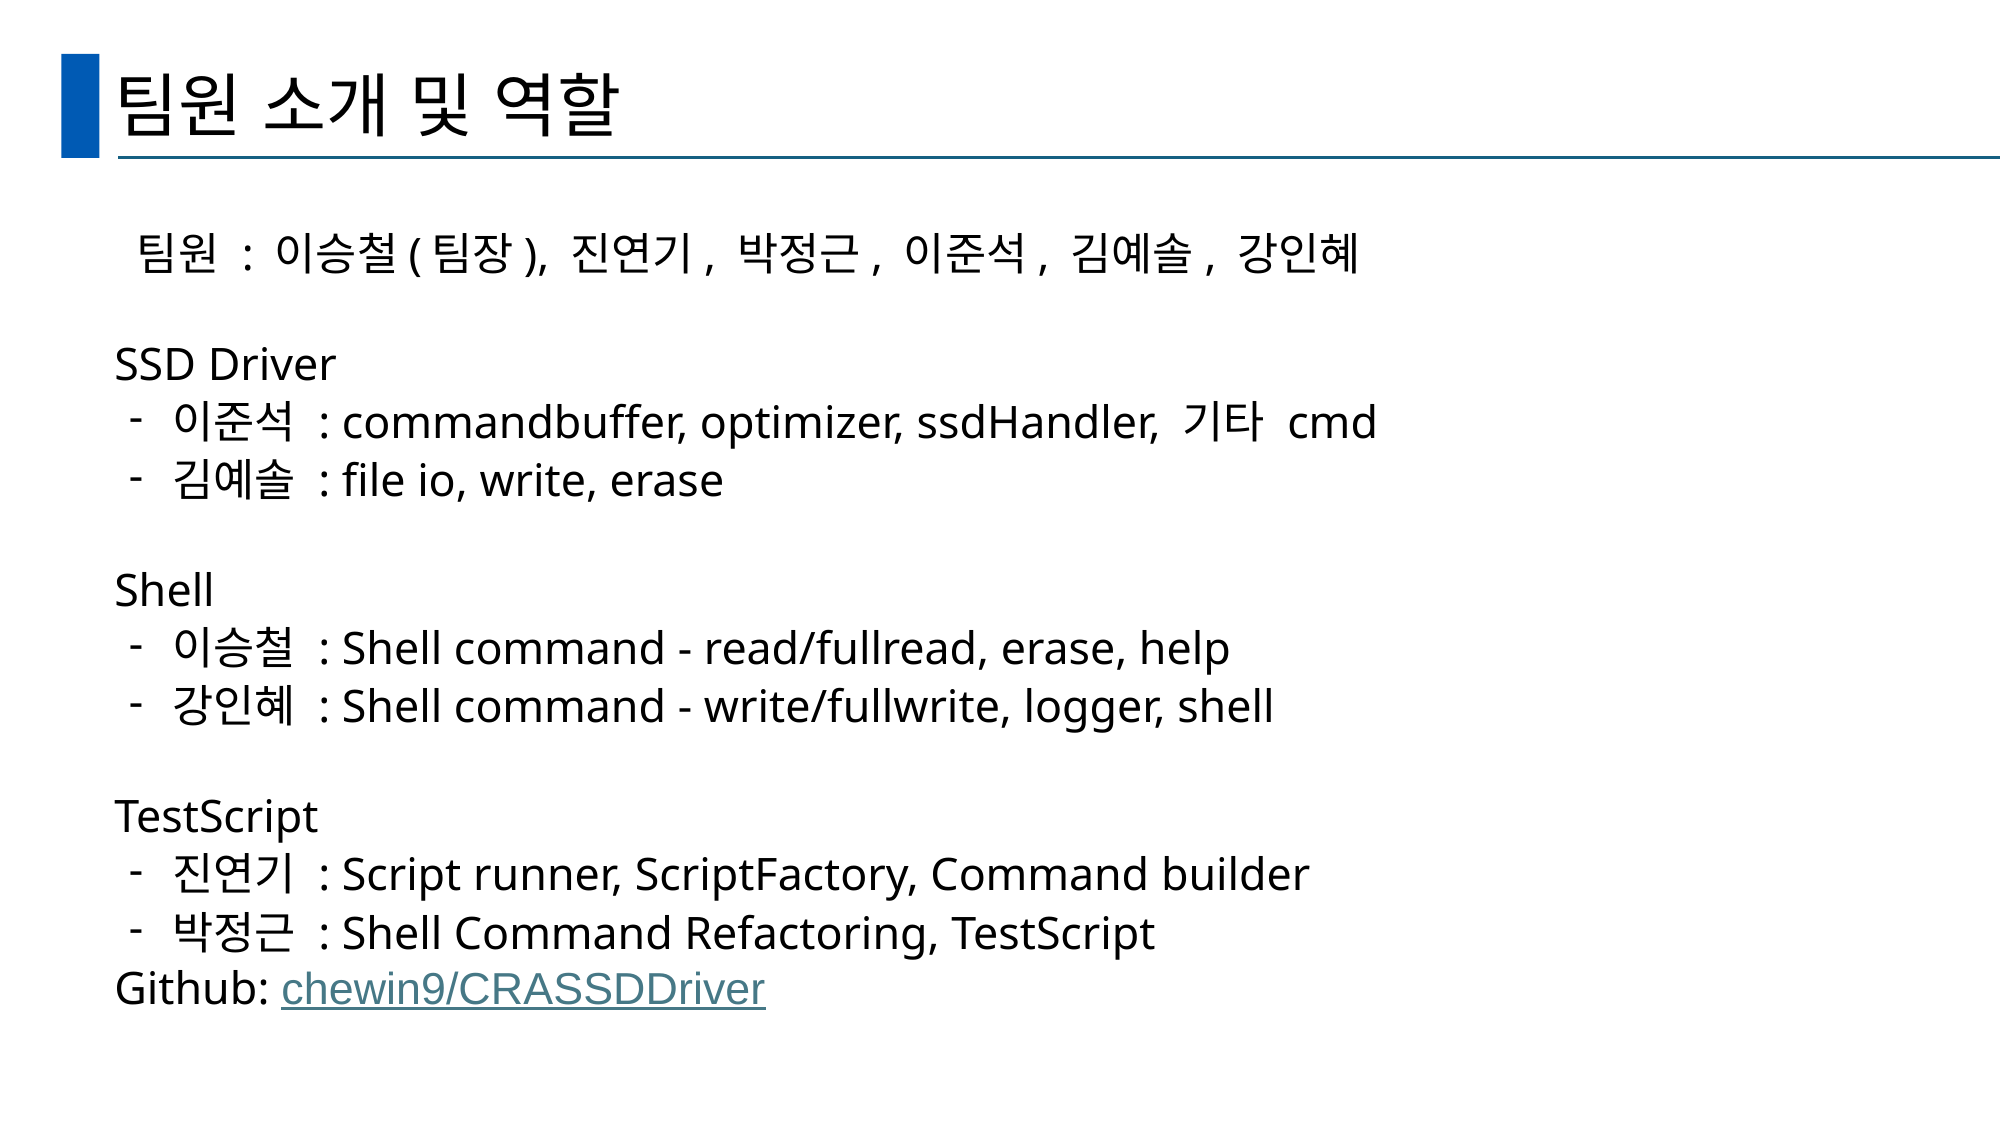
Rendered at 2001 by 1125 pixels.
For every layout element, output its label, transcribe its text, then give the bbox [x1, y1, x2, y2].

list 팀원 : 이승철(팀장), 진연기, 박정근, 이준석, 김예솔, 강인혜 SSD Driver 이준석 : commandbuffer, optimizer, ssdHandler, 기타 cmd 김예솔 : file io, write, erase Shell 이승철 : Shell command - read/fullread, erase, help 강인혜 : Shell command - write/fullwrite, logger, shell TestScript 진연기 : Script runner, ScriptFactory, Command builder 박정근 : Shell Command Refactoring, TestScript Github: chewin9/CRASSDDriver [99, 215, 1825, 1025]
title 팀원 소개 및 역할 [99, 50, 1825, 158]
